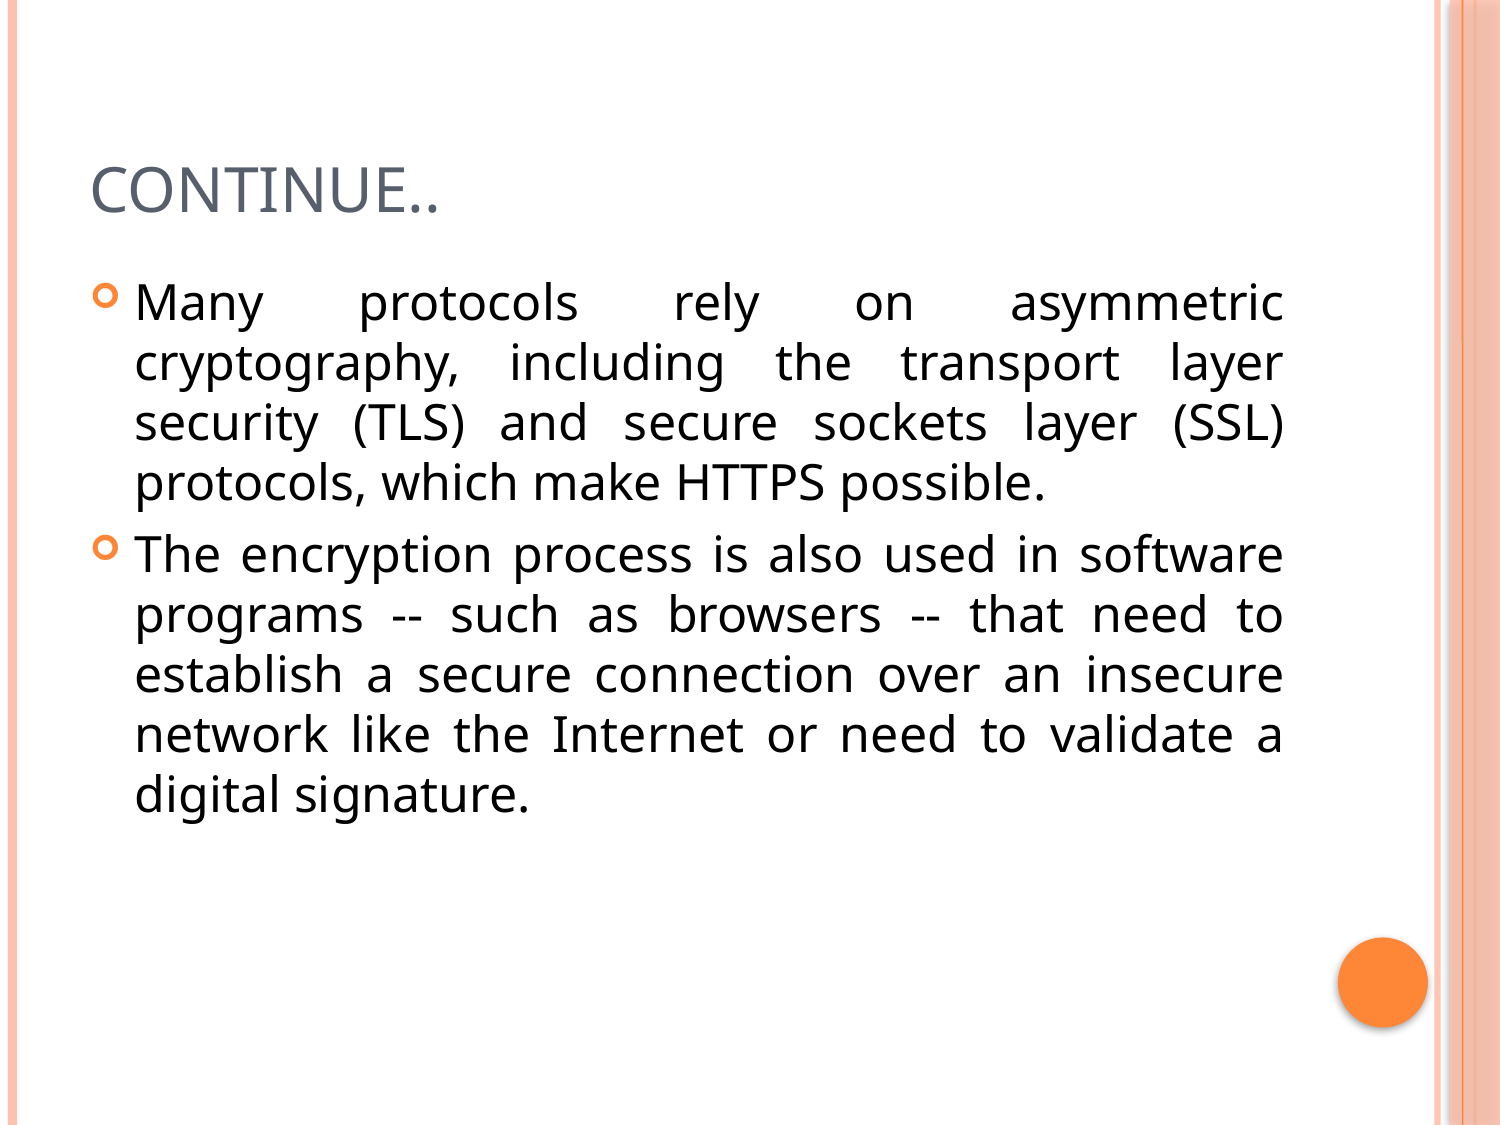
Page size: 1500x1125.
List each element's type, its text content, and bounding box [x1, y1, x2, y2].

title Continue.. [75, 45, 1300, 233]
list Many protocols rely on asymmetric cryptography, including the transport layer security (TLS) and secure sockets layer (SSL) protocols, which make HTTPS possible. The encryption process is also used in software programs -- such as browsers -- that need to establish a secure connection over an insecure network like the Internet or need to validate a digital signature. [75, 262, 1300, 1062]
